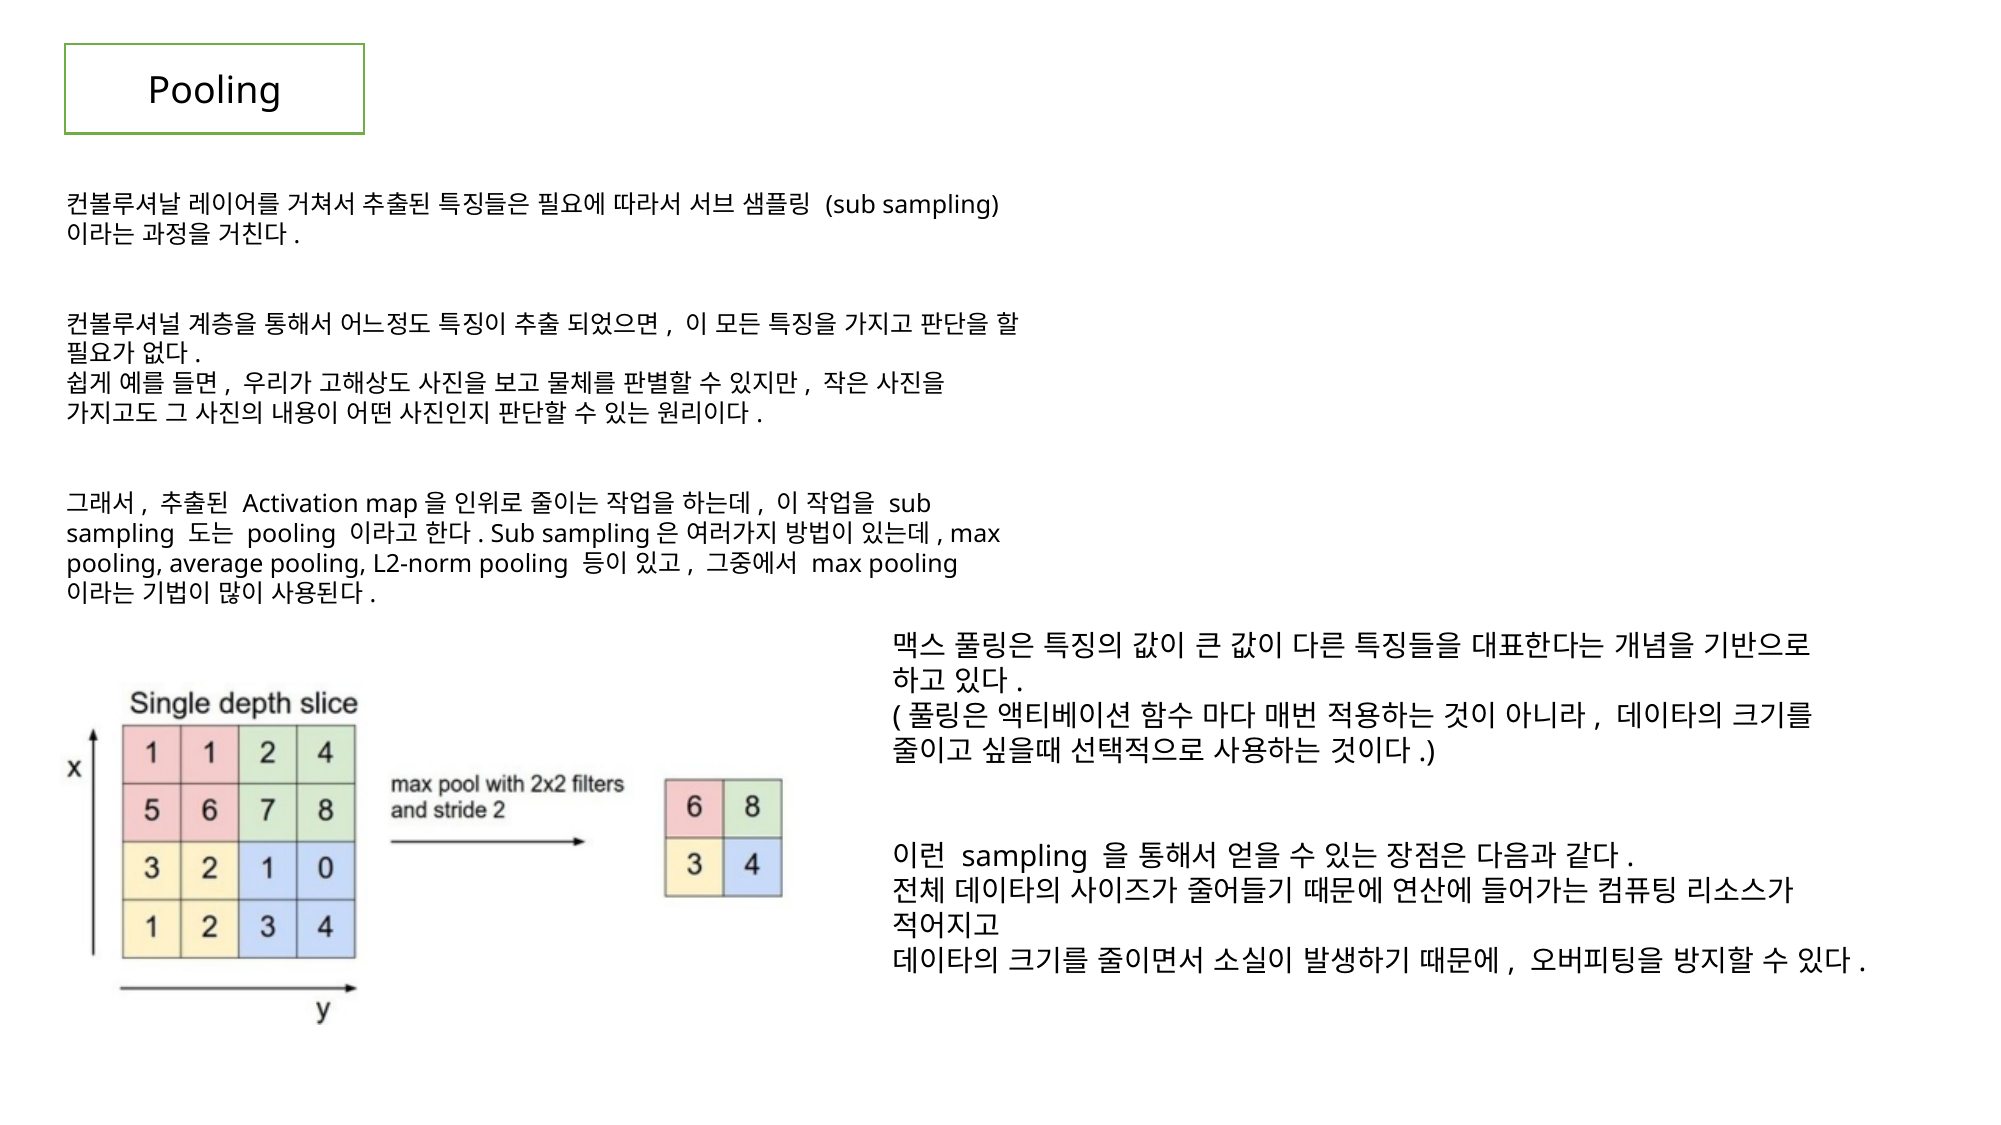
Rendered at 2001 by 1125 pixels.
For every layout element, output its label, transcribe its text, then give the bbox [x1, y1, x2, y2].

text_box 맥스 풀링은 특징의 값이 큰 값이 다른 특징들을 대표한다는 개념을 기반으로 하고 있다. (풀링은 액티베이션 함수 마다 매번 적용하는 것이 아니라, 데이타의 크기를 줄이고 싶을때 선택적으로 사용하는 것이다.) 이런 sampling 을 통해서 얻을 수 있는 장점은 다음과 같다. 전체 데이타의 사이즈가 줄어들기 때문에 연산에 들어가는 컴퓨팅 리소스가 적어지고 데이타의 크기를 줄이면서 소실이 발생하기 때문에, 오버피팅을 방지할 수 있다. [877, 620, 1878, 1055]
text_box Pooling [64, 43, 365, 135]
text_box 컨볼루셔날 레이어를 거쳐서 추출된 특징들은 필요에 따라서 서브 샘플링 (sub sampling)이라는 과정을 거친다. 컨볼루셔널 계층을 통해서 어느정도 특징이 추출 되었으면, 이 모든 특징을 가지고 판단을 할 필요가 없다. 쉽게 예를 들면, 우리가 고해상도 사진을 보고 물체를 판별할 수 있지만, 작은 사진을 가지고도 그 사진의 내용이 어떤 사진인지 판단할 수 있는 원리이다. 그래서, 추출된 Activation map을 인위로 줄이는 작업을 하는데, 이 작업을 sub sampling 도는 pooling 이라고 한다. Sub sampling은 여러가지 방법이 있는데, max pooling, average pooling, L2-norm pooling 등이 있고, 그중에서 max pooling 이라는 기법이 많이 사용된다. [51, 180, 1052, 615]
picture [27, 678, 819, 1025]
